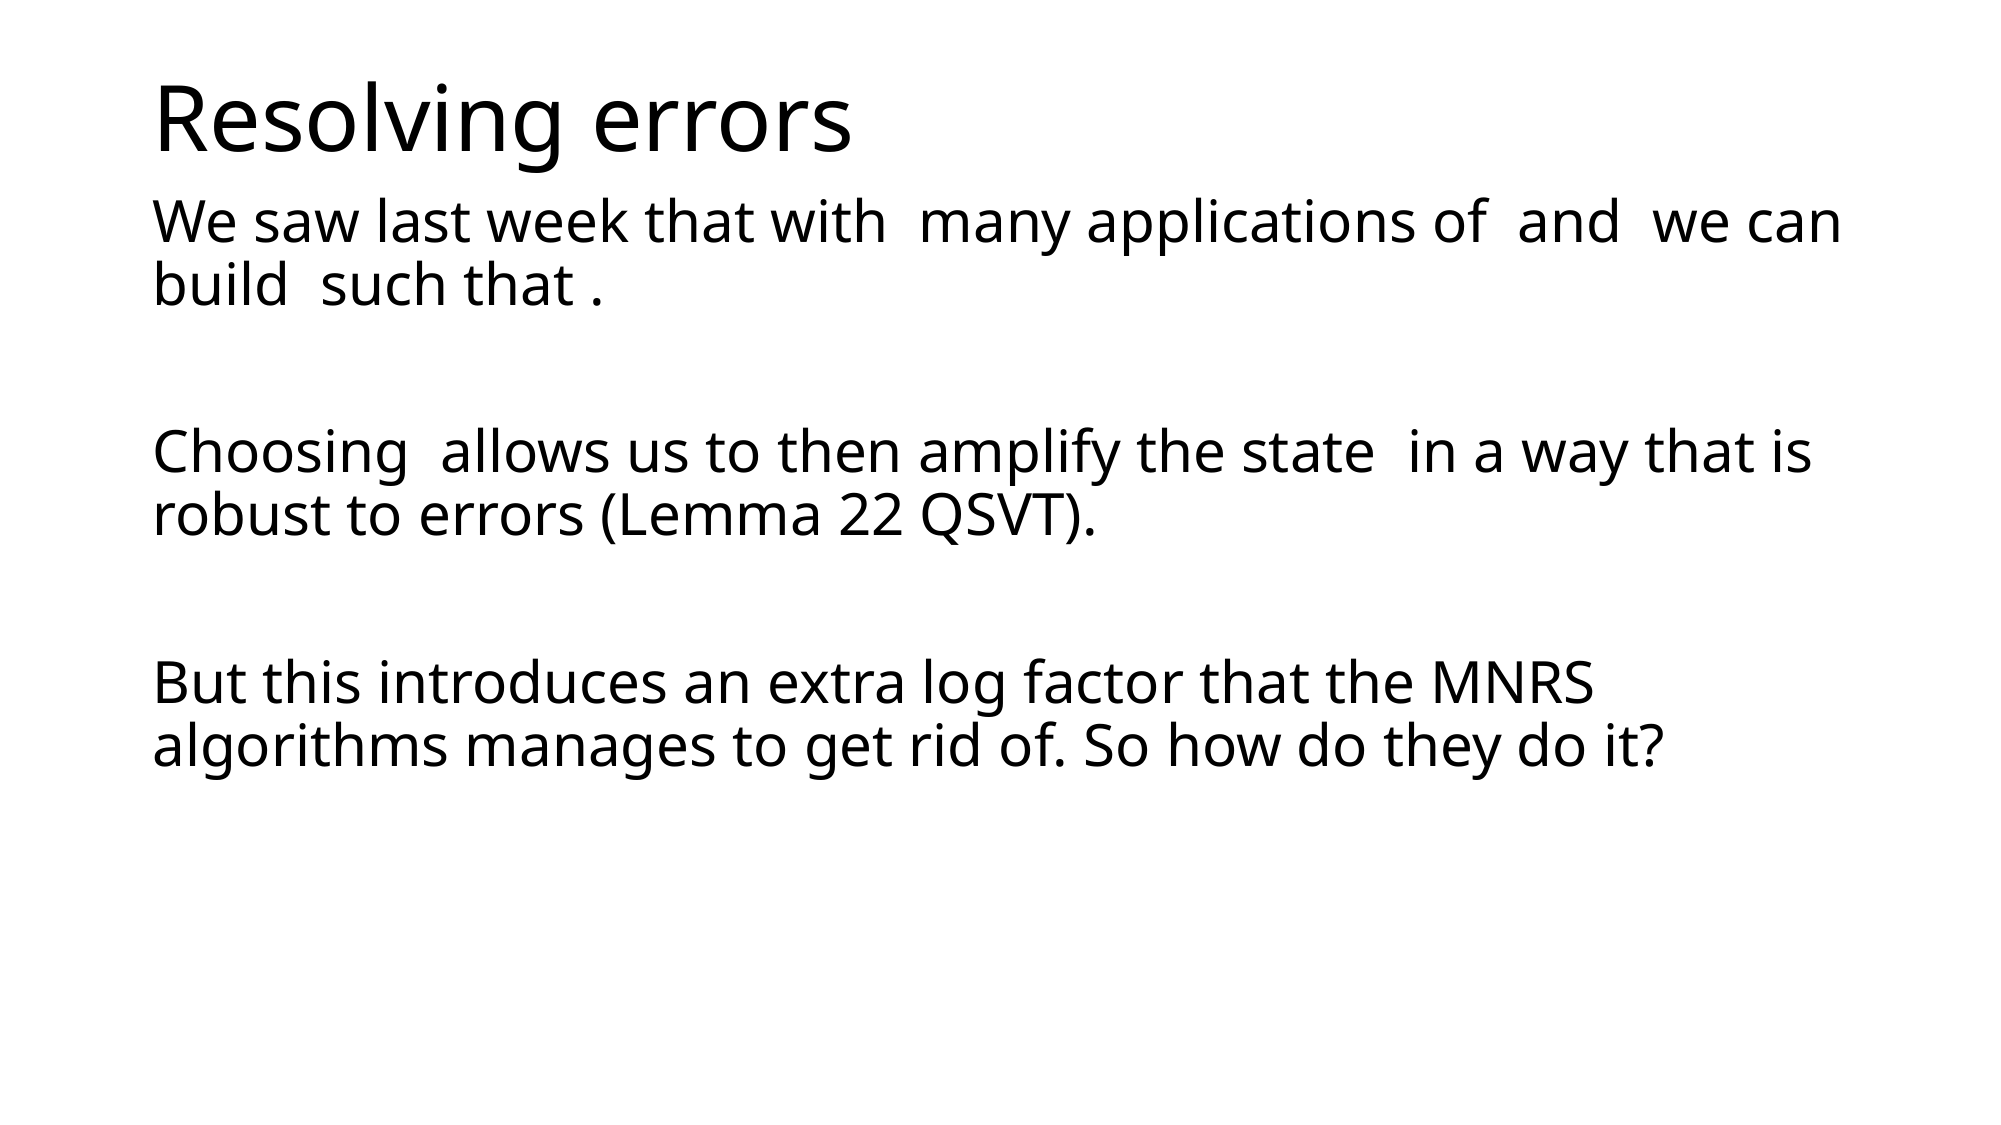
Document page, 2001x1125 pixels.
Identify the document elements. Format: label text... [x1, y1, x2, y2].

title Resolving errors [137, 59, 1863, 185]
